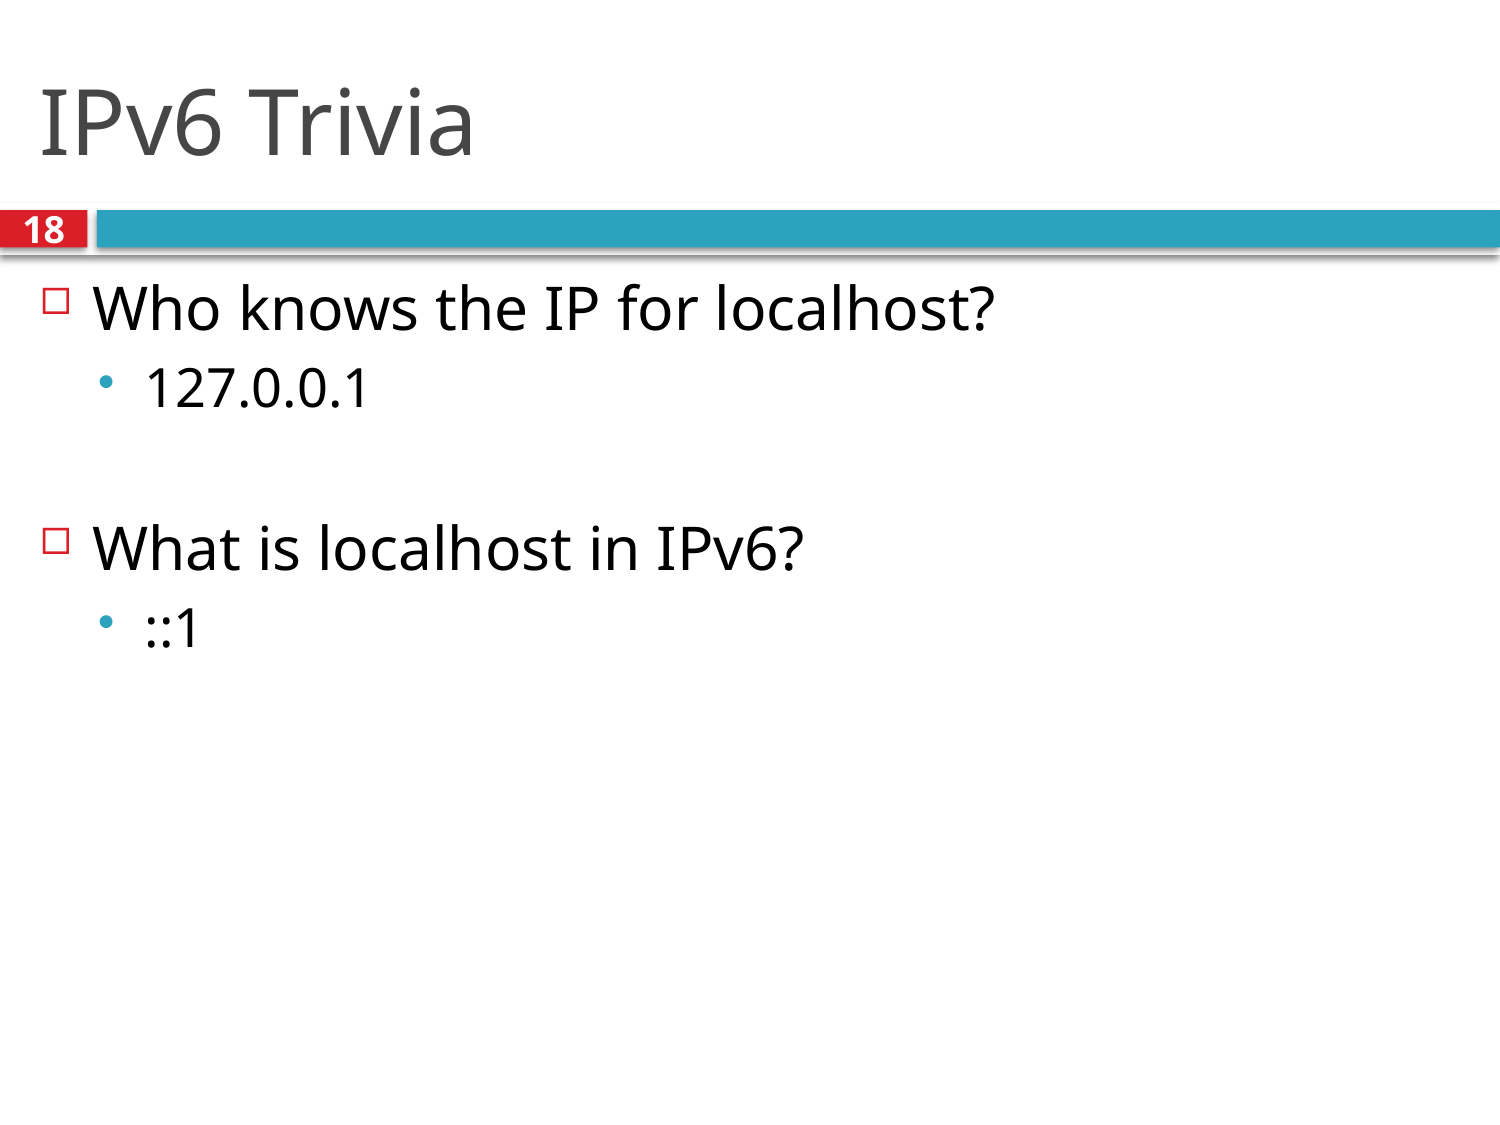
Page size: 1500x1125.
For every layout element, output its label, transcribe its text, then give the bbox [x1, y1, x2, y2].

list Who knows the IP for localhost? 127.0.0.1 What is localhost in IPv6? ::1 [24, 262, 1475, 1100]
title IPv6 Trivia [24, 37, 1475, 200]
slide_number 18 [0, 206, 88, 257]
